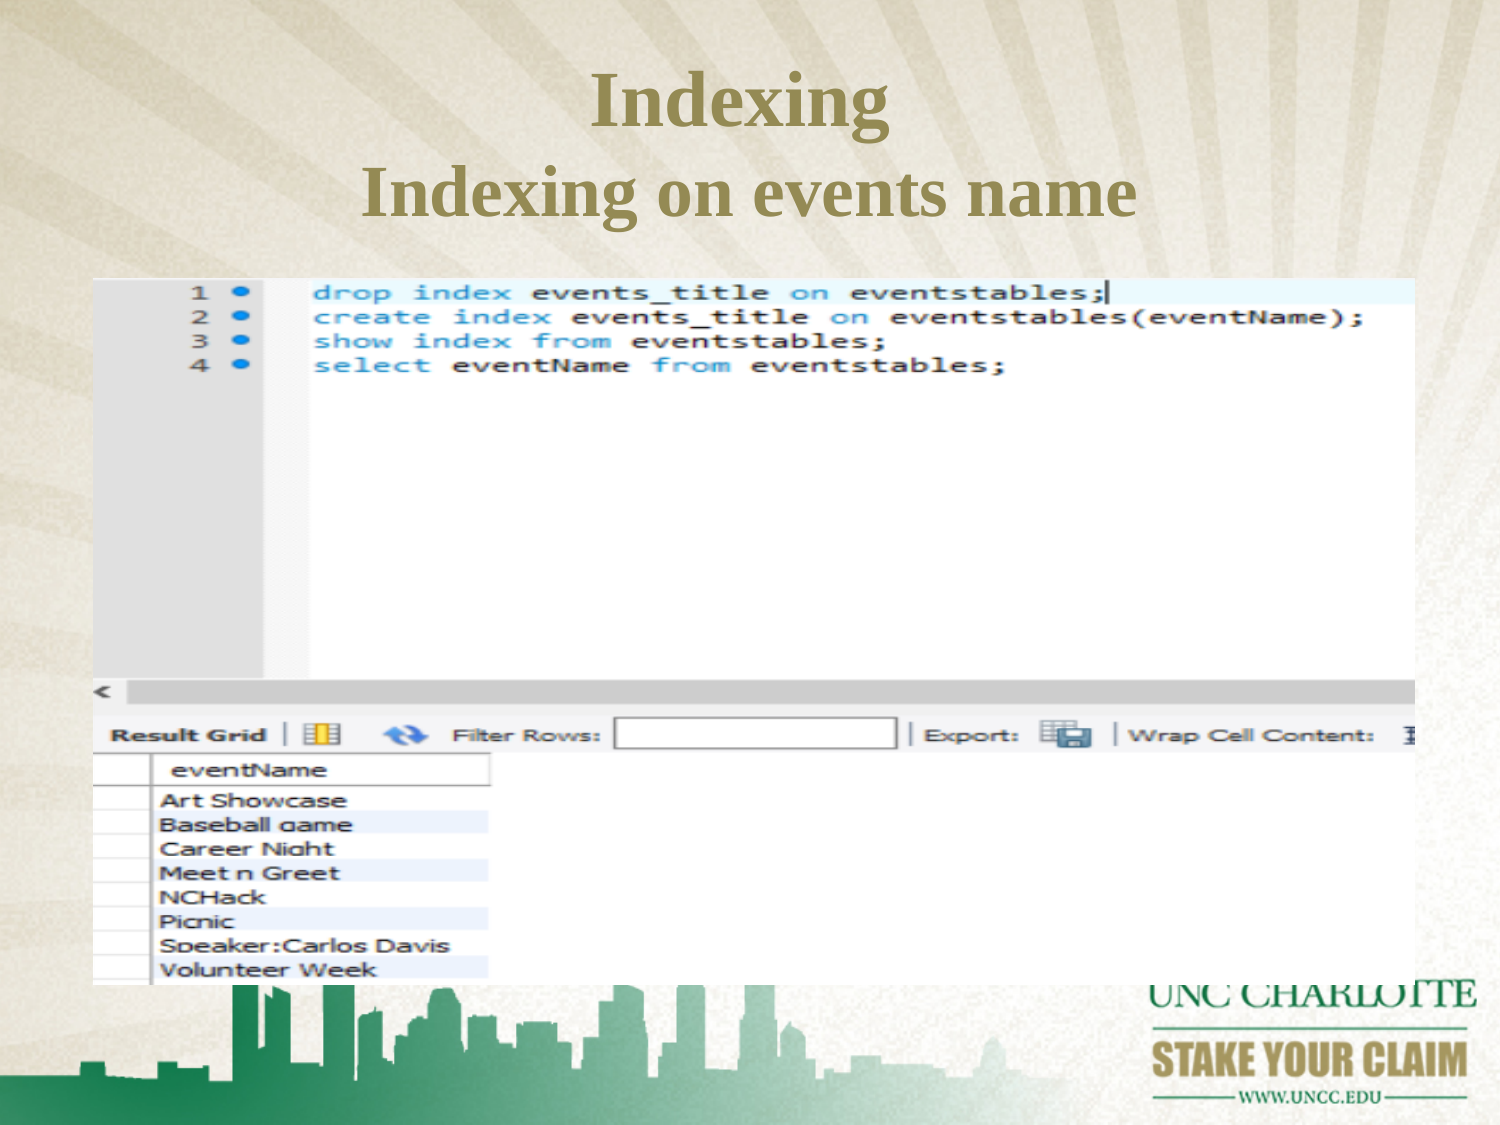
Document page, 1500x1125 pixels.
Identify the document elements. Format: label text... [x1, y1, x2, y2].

picture [0, 0, 1500, 1125]
title Indexing Indexing on events name [74, 44, 1426, 234]
